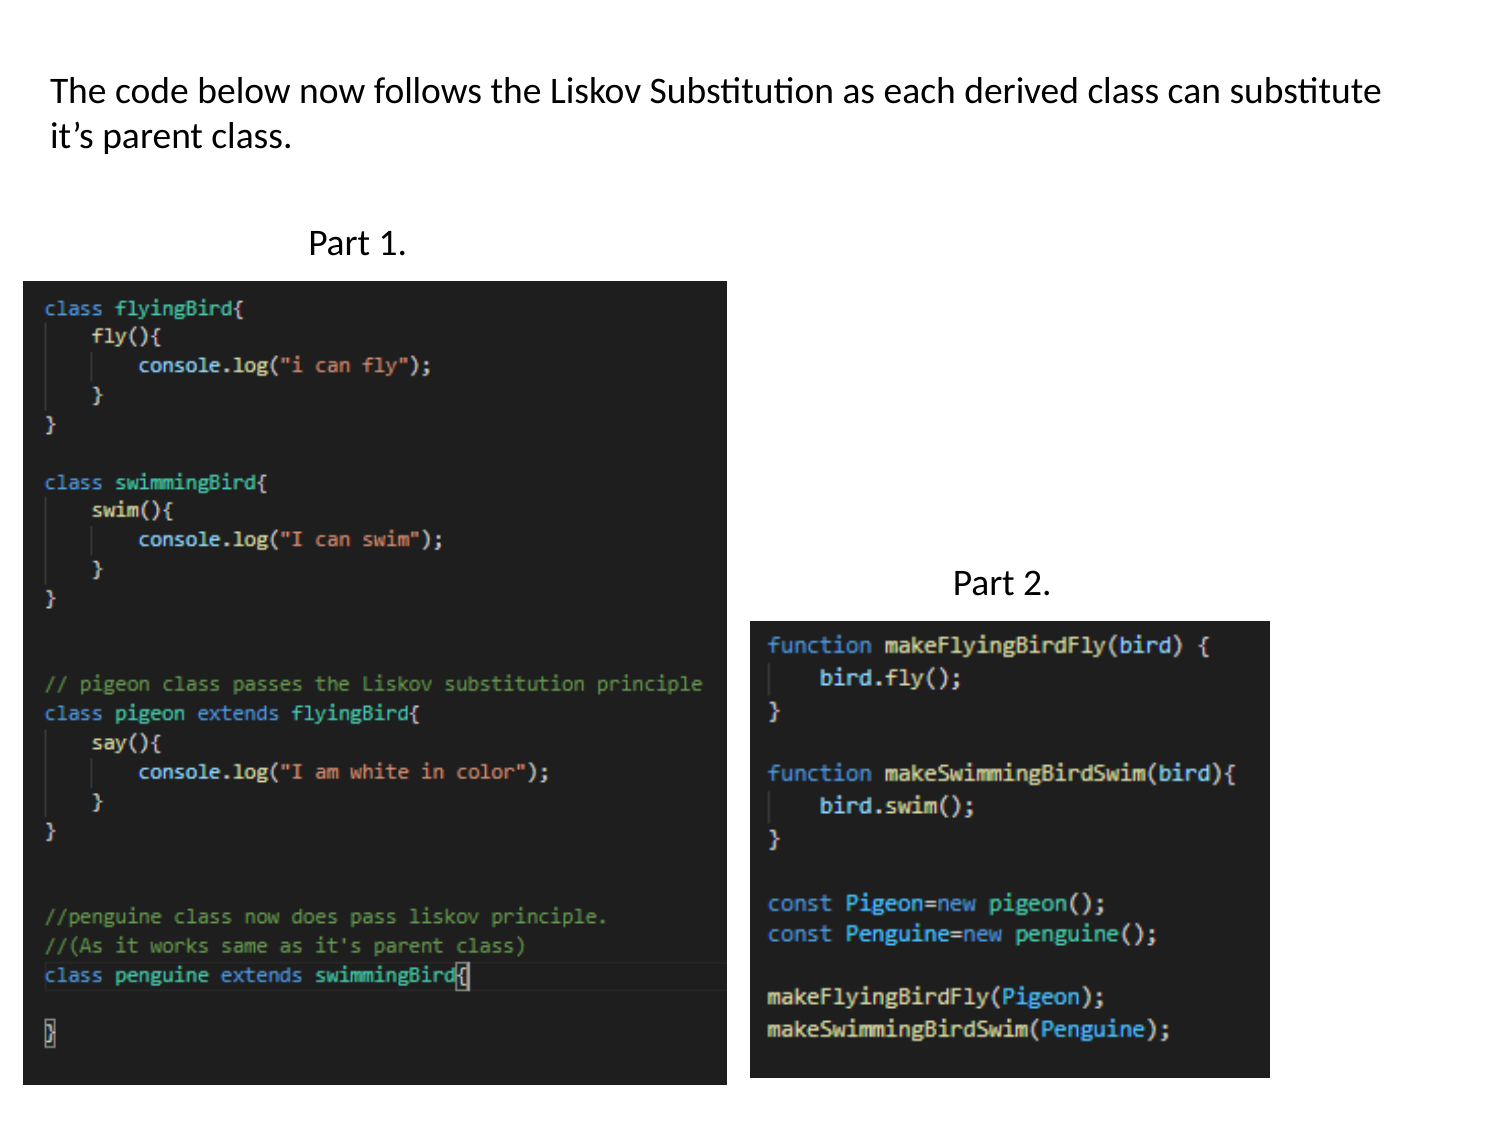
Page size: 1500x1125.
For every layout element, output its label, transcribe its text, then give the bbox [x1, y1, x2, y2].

picture [23, 280, 727, 1086]
text_box Part 1. [293, 210, 423, 271]
text_box The code below now follows the Liskov Substitution as each derived class can substitute it’s parent class. [35, 58, 1442, 164]
text_box Part 2. [938, 550, 1067, 611]
picture [749, 620, 1271, 1079]
